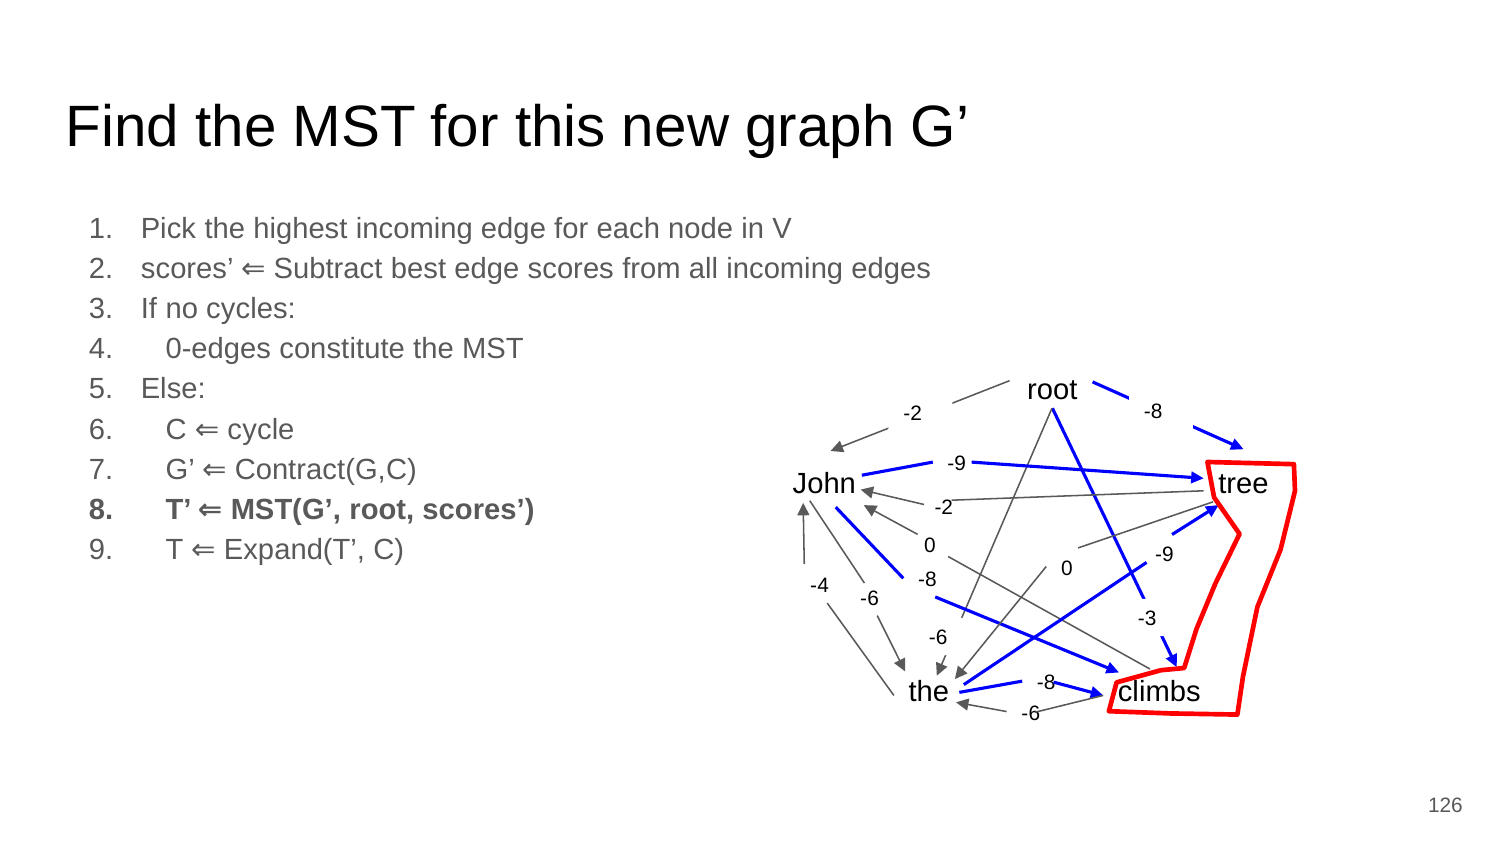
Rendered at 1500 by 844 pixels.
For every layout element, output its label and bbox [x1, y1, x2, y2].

text_box [51, 188, 1449, 323]
text_box [51, 72, 1449, 167]
text_box [1387, 771, 1478, 836]
text_box [68, 355, 1296, 763]
